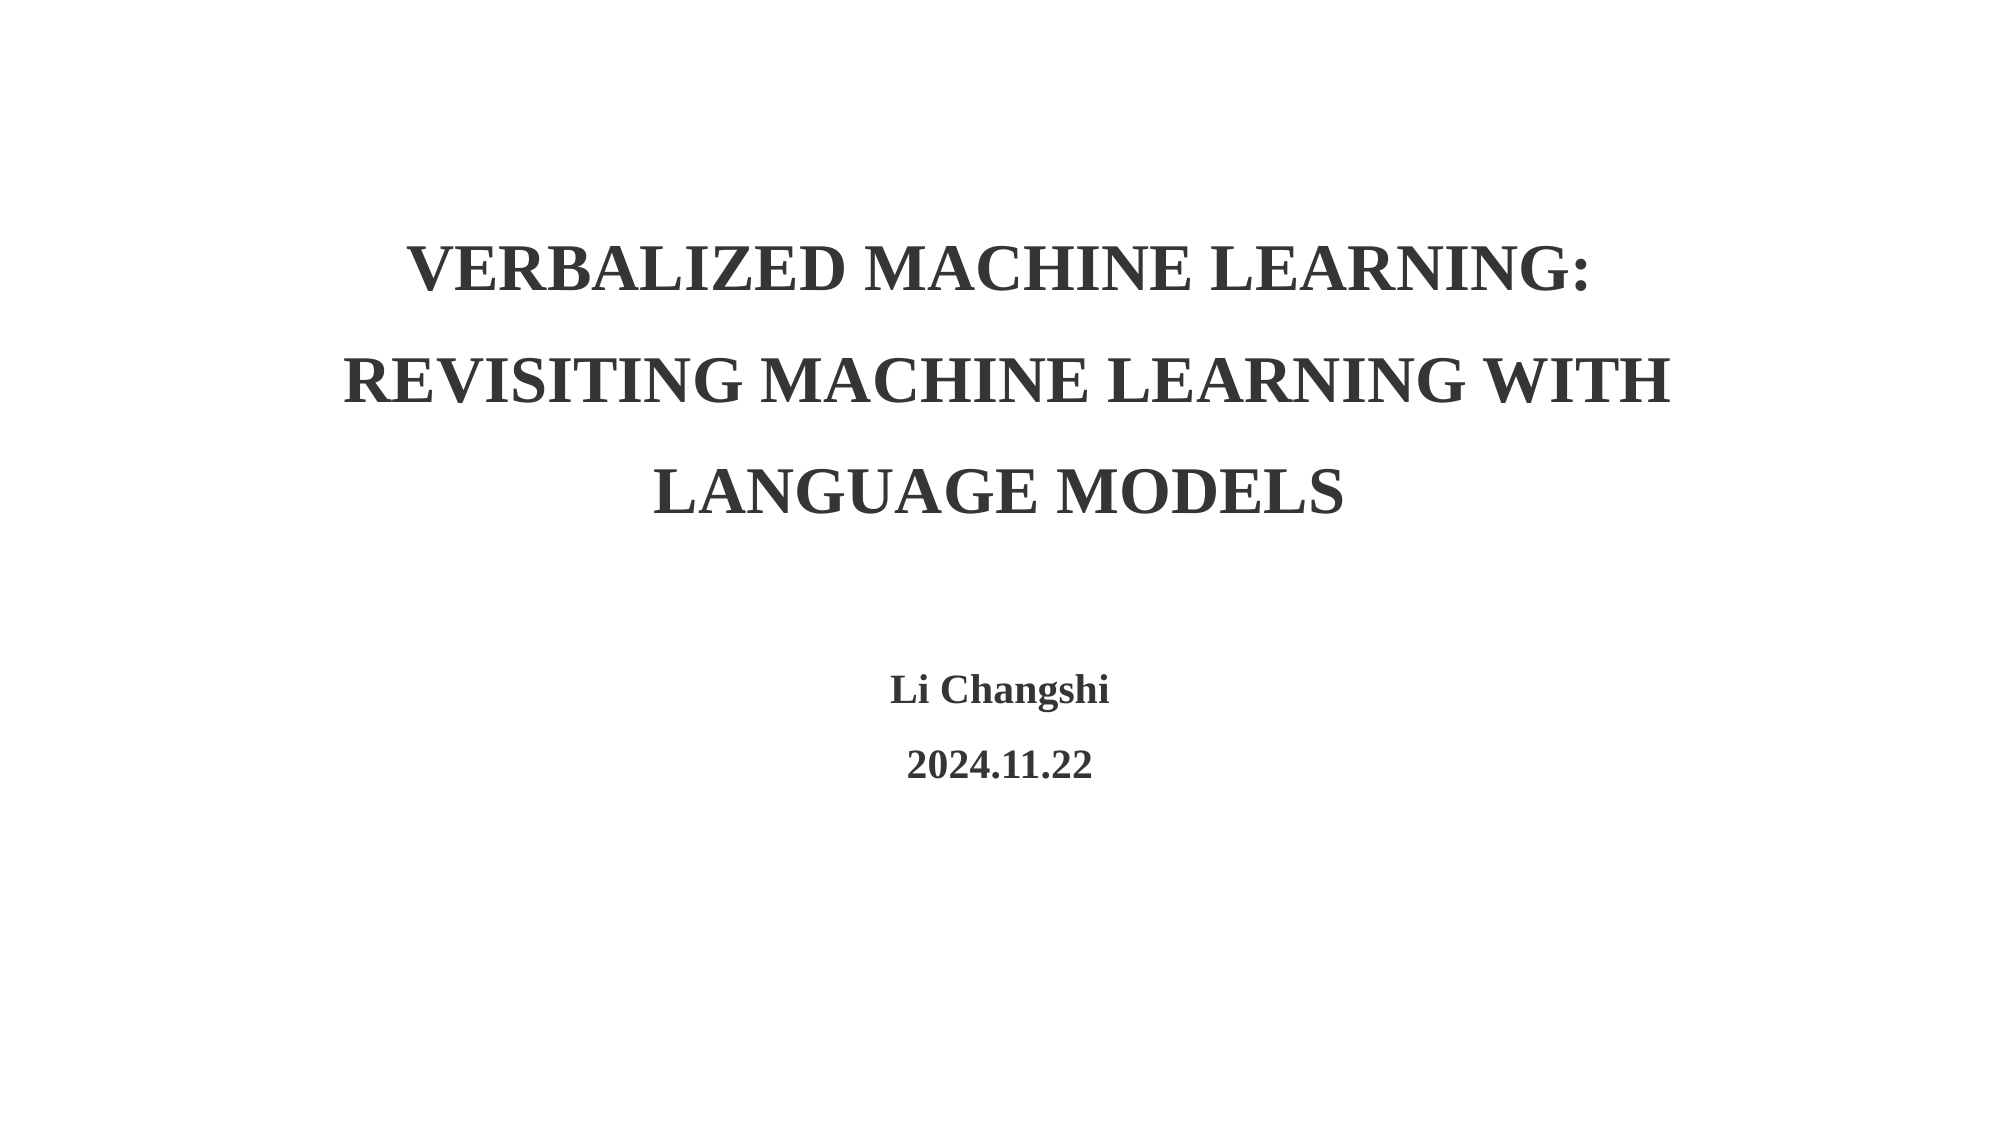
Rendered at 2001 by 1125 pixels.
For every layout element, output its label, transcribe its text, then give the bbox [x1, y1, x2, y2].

text_box VERBALIZED MACHINE LEARNING: REVISITING MACHINE LEARNING WITH LANGUAGE MODELS [184, 191, 1816, 528]
text_box Li Changshi 2024.11.22 [437, 636, 1563, 787]
